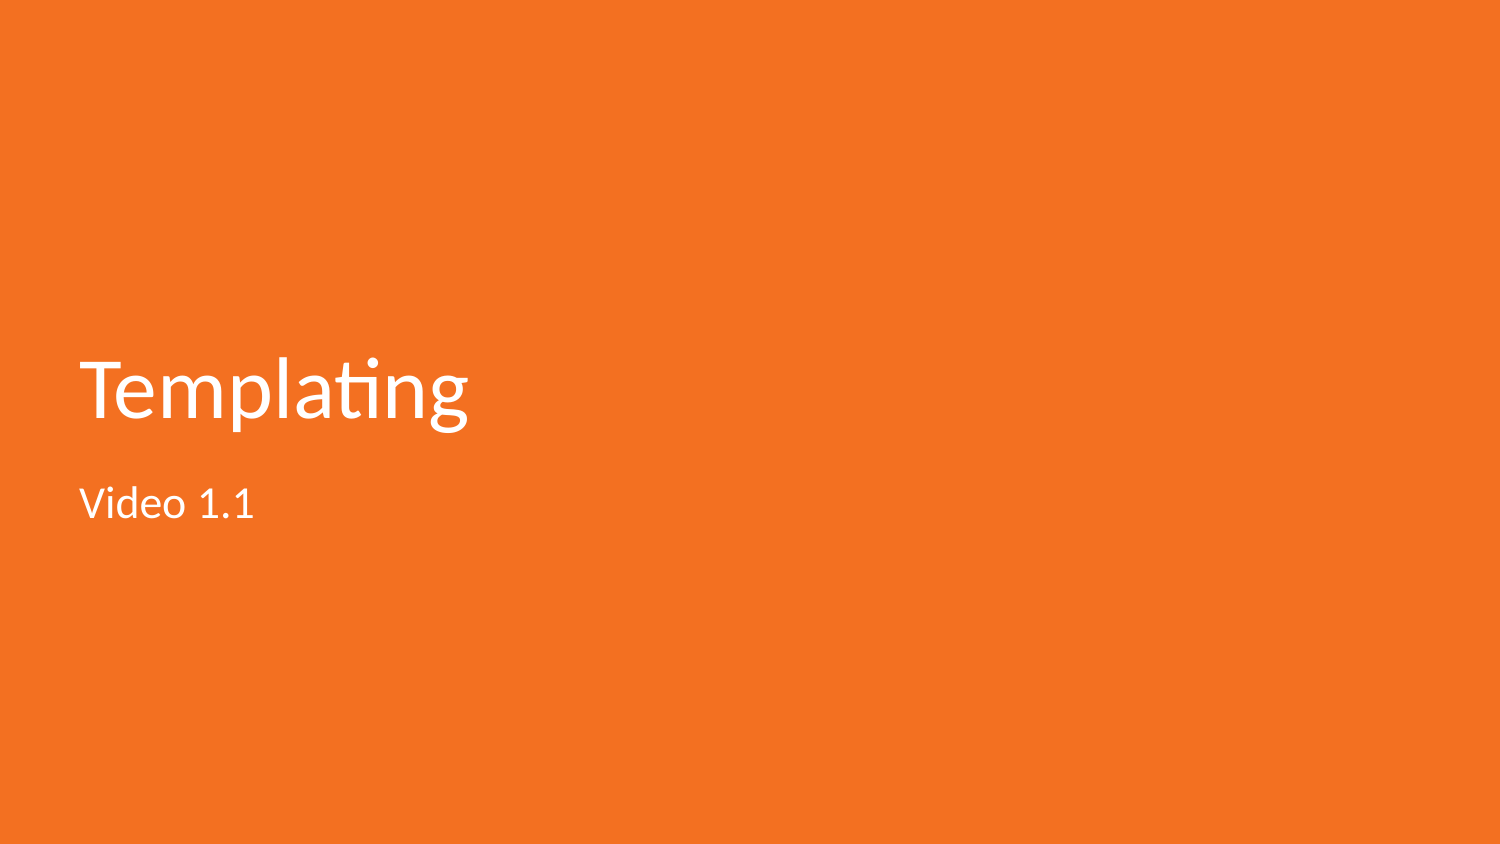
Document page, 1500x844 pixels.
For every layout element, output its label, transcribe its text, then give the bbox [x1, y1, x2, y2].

title Templating [64, 298, 1413, 452]
subtitle Video 1.1 [64, 457, 1413, 529]
